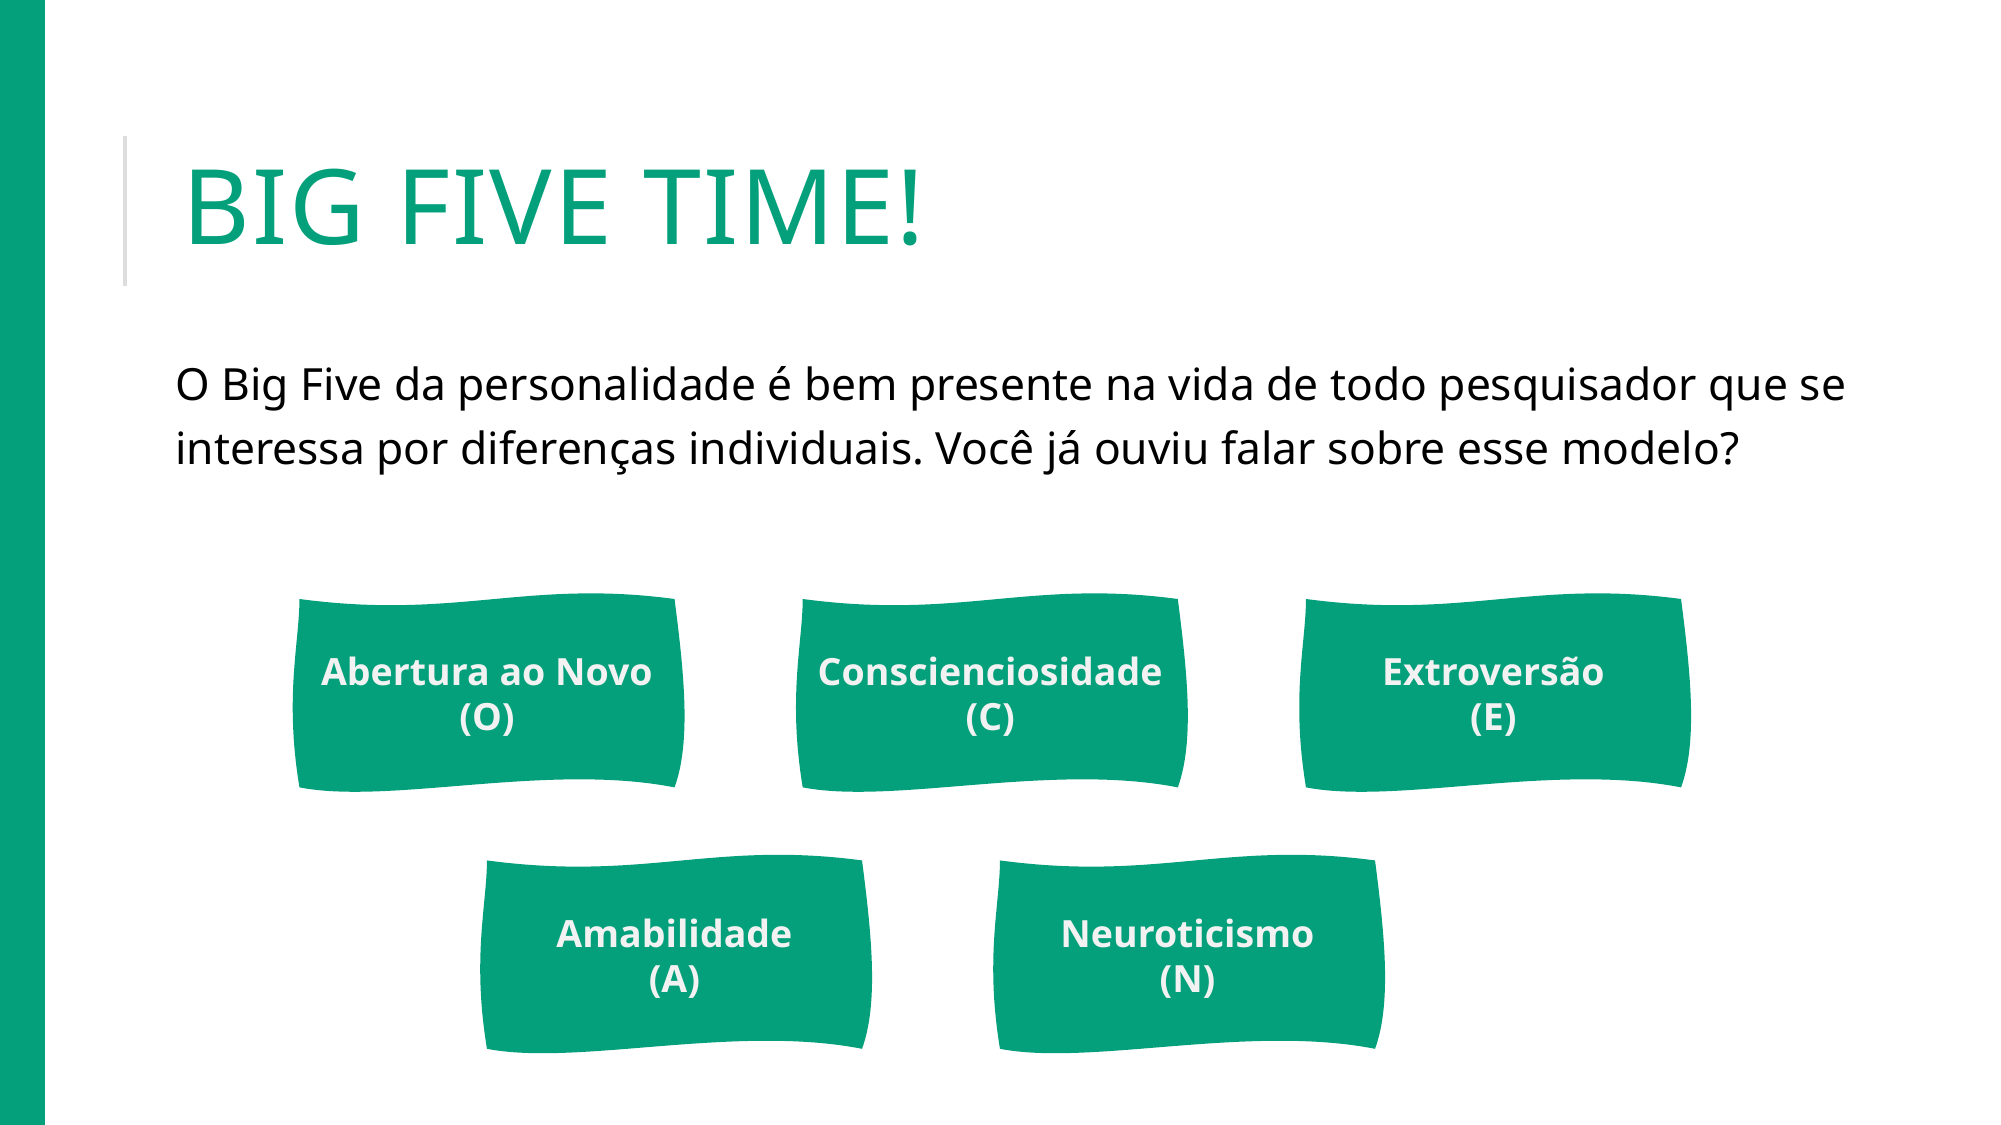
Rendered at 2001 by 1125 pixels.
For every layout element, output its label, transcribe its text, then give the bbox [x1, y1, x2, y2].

text_box Abertura ao Novo (O) [292, 593, 685, 805]
title BIG FIVE TIME! [168, 91, 1763, 337]
text_box [0, 0, 45, 1125]
text_box Extroversão (E) [1299, 593, 1692, 805]
text_box Amabilidade (A) [480, 854, 873, 1066]
list O Big Five da personalidade é bem presente na vida de todo pesquisador que se interessa por diferenças individuais. Você já ouviu falar sobre esse modelo? [168, 337, 1867, 526]
text_box Conscienciosidade (C) [795, 593, 1188, 805]
text_box Neuroticismo (N) [993, 854, 1386, 1066]
